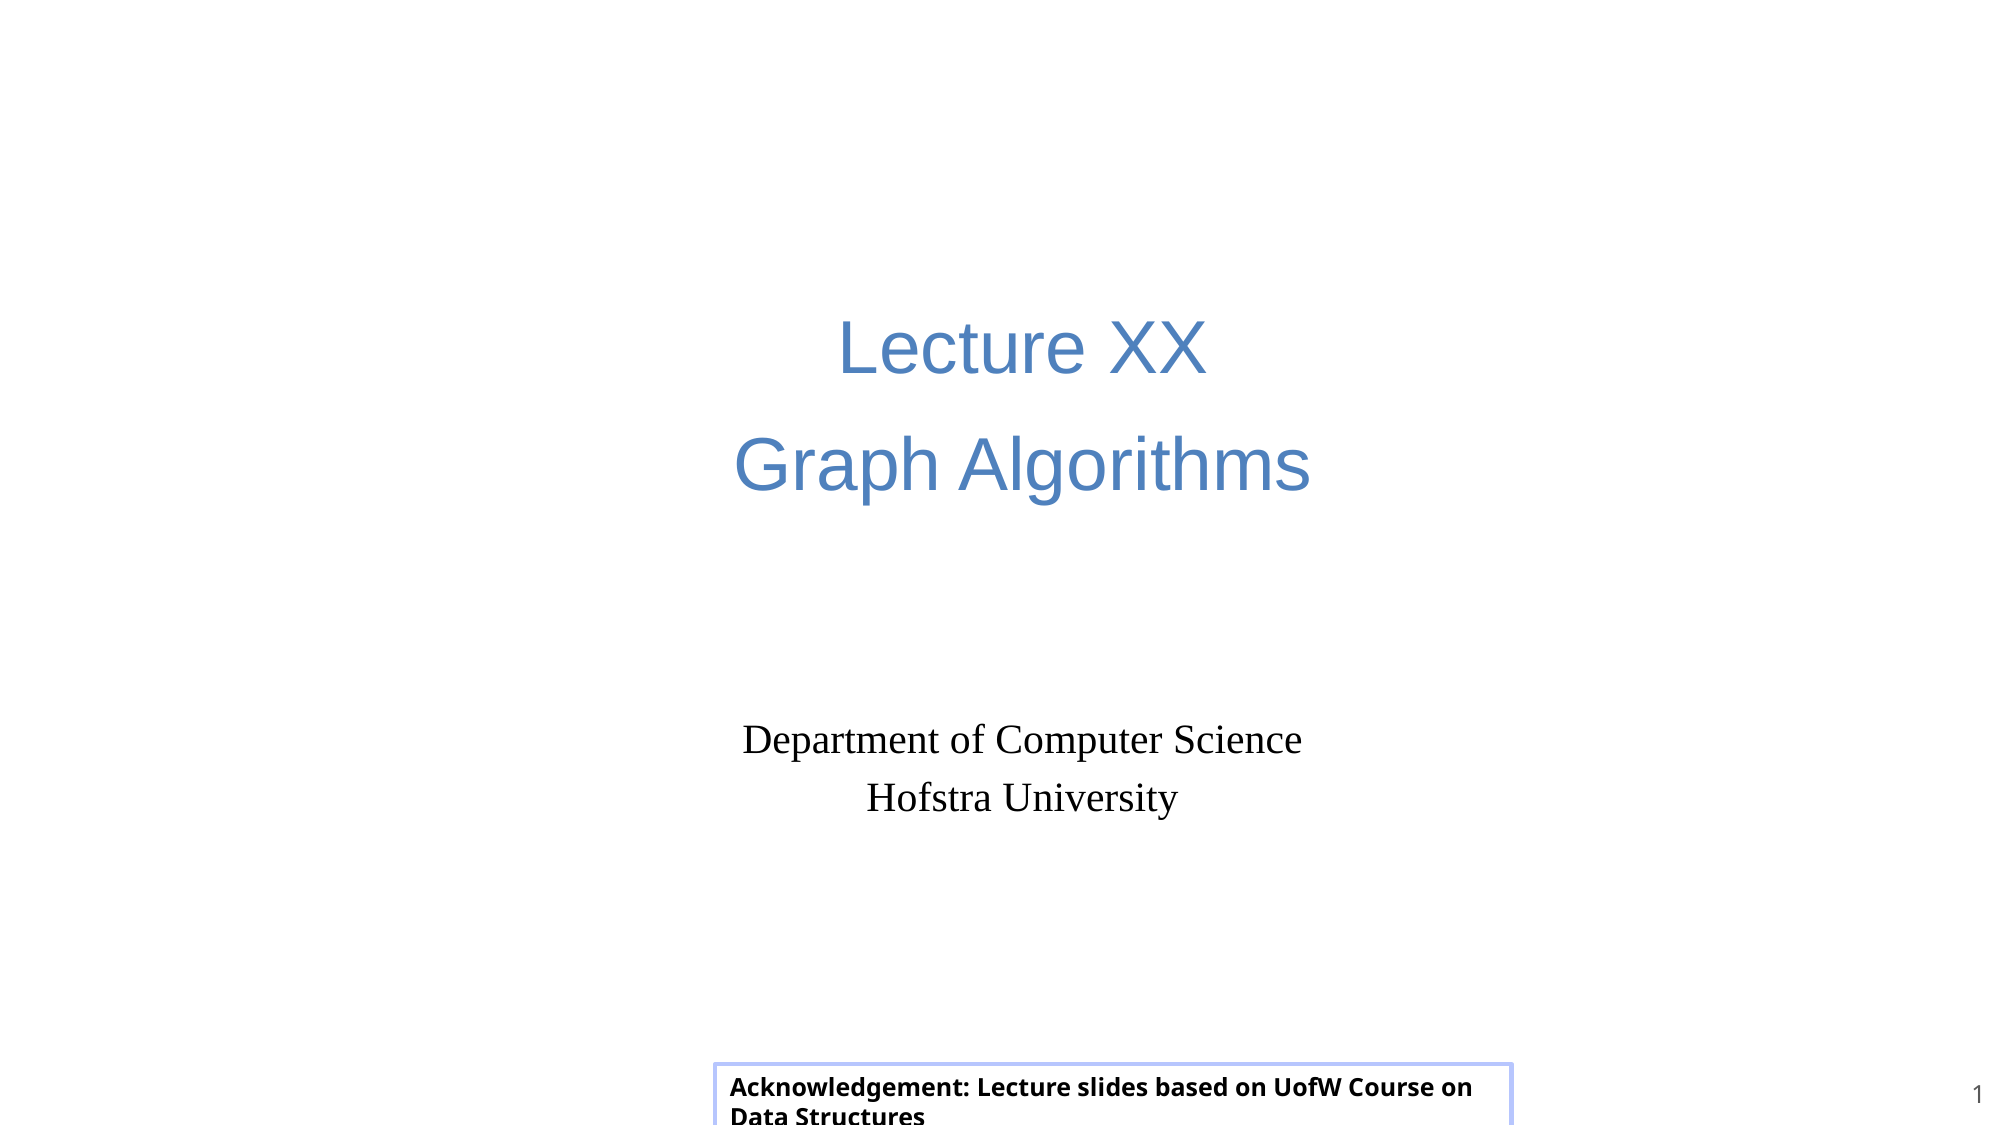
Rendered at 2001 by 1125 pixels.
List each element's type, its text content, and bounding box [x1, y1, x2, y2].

text_box Department of Computer Science Hofstra University [497, 622, 1548, 910]
text_box Acknowledgement: Lecture slides based on UofW Course on Data Structures [714, 1064, 1512, 1125]
text_box Lecture XX Graph Algorithms [370, 172, 1676, 604]
